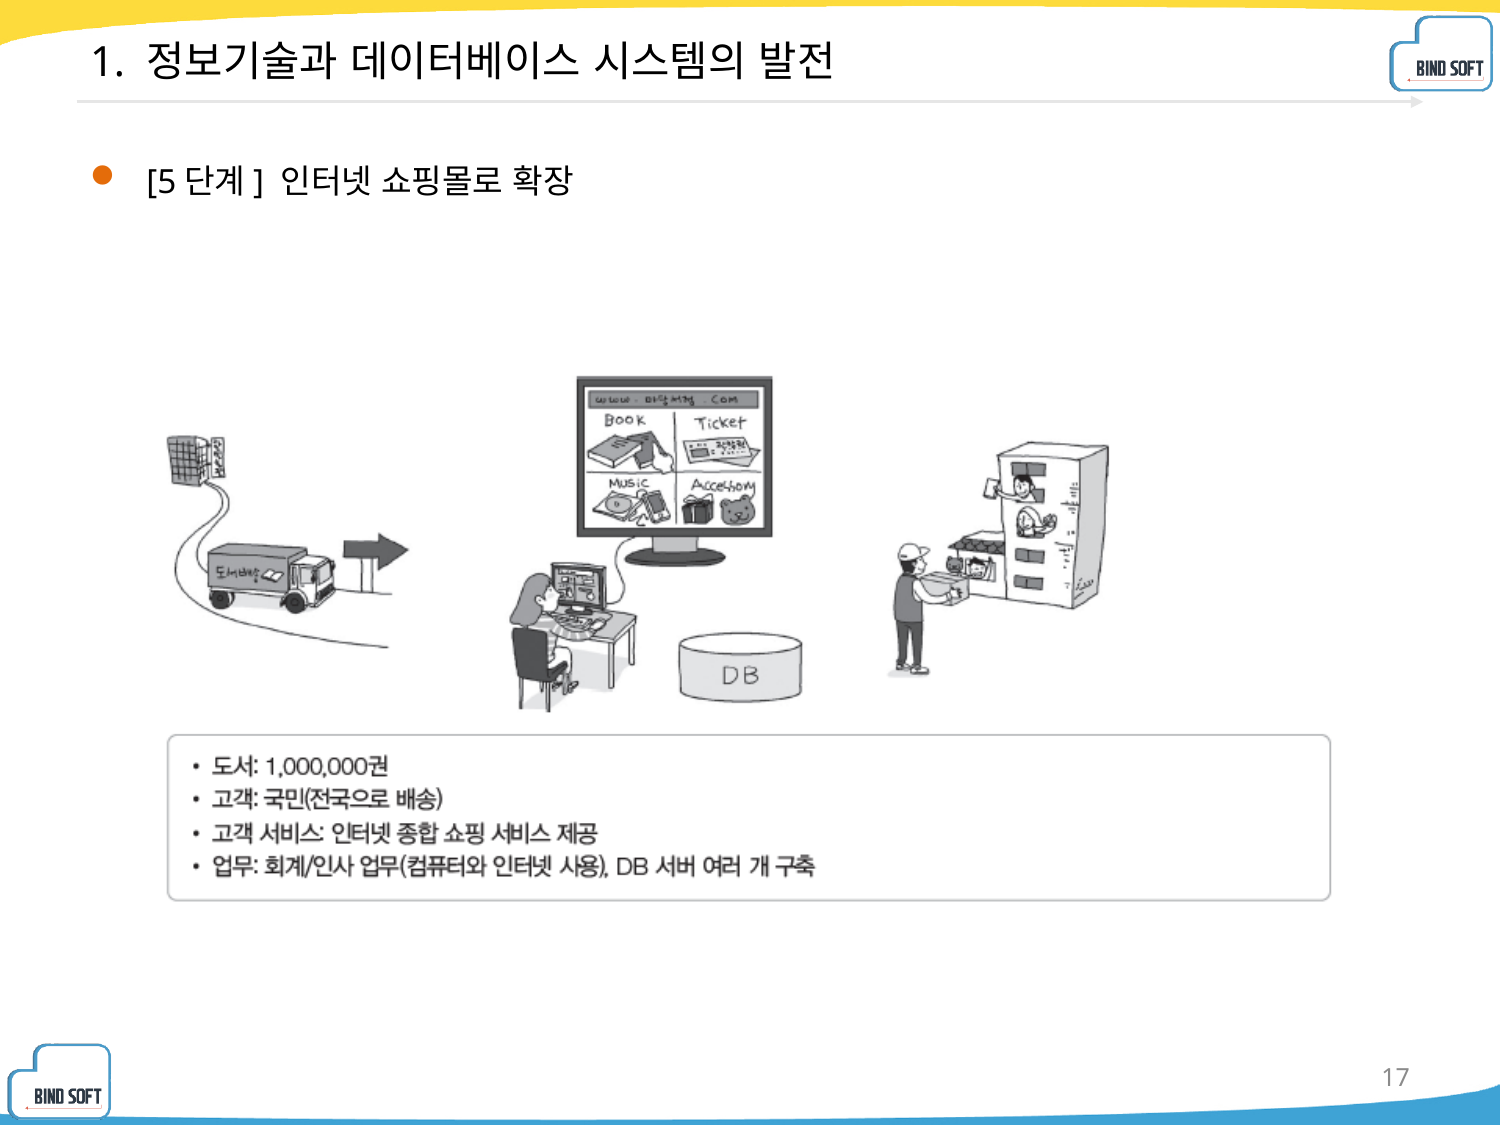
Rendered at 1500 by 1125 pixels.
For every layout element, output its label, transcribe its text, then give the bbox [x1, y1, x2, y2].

slide_number 17 [1074, 1054, 1425, 1103]
list [5단계] 인터넷 쇼핑몰로 확장 [75, 152, 1425, 806]
picture [0, 1003, 1500, 1125]
picture [164, 367, 1336, 909]
title 1. 정보기술과 데이터베이스 시스템의 발전 [75, 11, 1425, 108]
picture [0, 0, 1500, 96]
